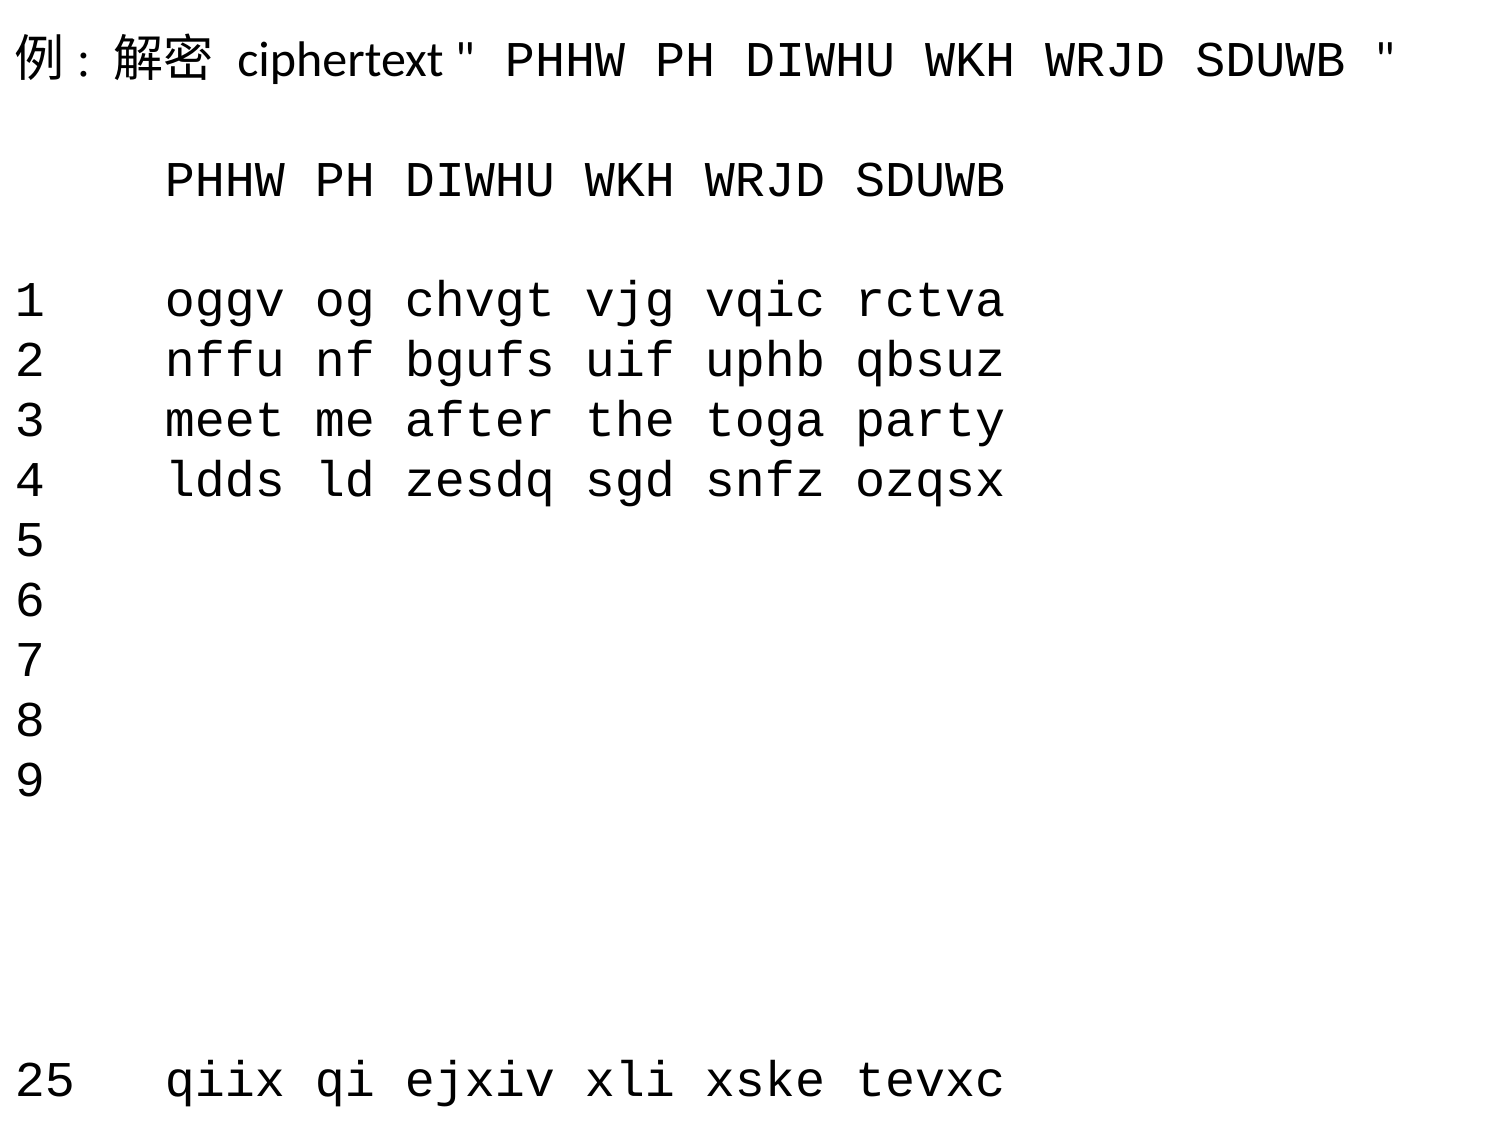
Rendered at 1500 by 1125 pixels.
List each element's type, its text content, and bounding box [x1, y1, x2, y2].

text_box 例: 解密 ciphertext " PHHW PH DIWHU WKH WRJD SDUWB " PHHW PH DIWHU WKH WRJD SDUWB 1 oggv og chvgt vjg vqic rctva 2 nffu nf bgufs uif uphb qbsuz 3 meet me after the toga party 4 ldds ld zesdq sgd snfz ozqsx 5 6 7 8 9 25 qiix qi ejxiv xli xske tevxc [0, 19, 1500, 1114]
